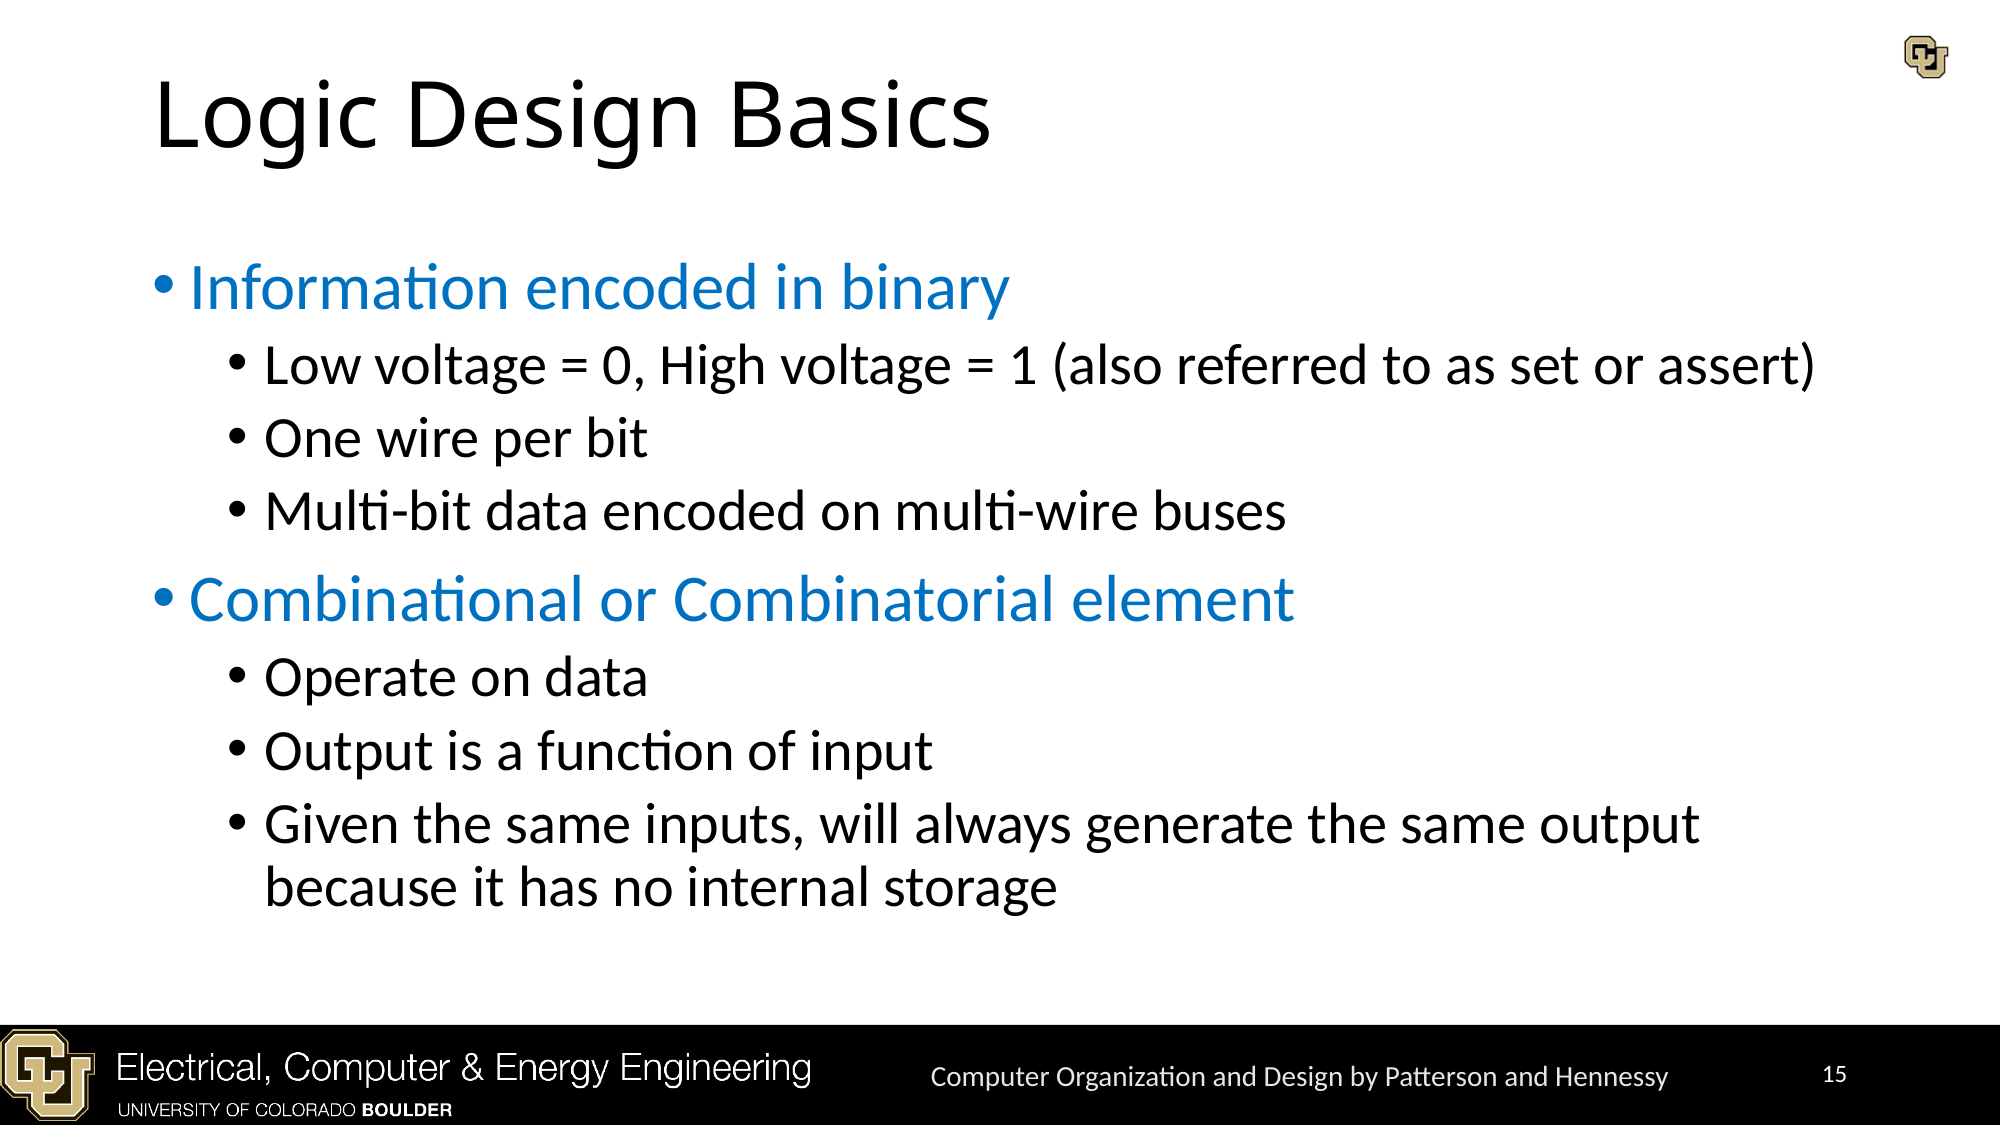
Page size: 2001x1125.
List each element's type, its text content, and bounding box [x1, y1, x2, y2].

list Information encoded in binary Low voltage = 0, High voltage = 1 (also referred to as set or assert) One wire per bit Multi-bit data encoded on multi-wire buses Combinational or Combinatorial element Operate on data Output is a function of input Given the same inputs, will always generate the same output because it has no internal storage [137, 243, 1863, 1003]
title Logic Design Basics [137, 8, 1863, 227]
slide_number 15 [1412, 1042, 1863, 1103]
picture [0, 1029, 810, 1121]
picture [1899, 32, 1958, 87]
footer Computer Organization and Design by Patterson and Hennessy [0, 1024, 2000, 1125]
